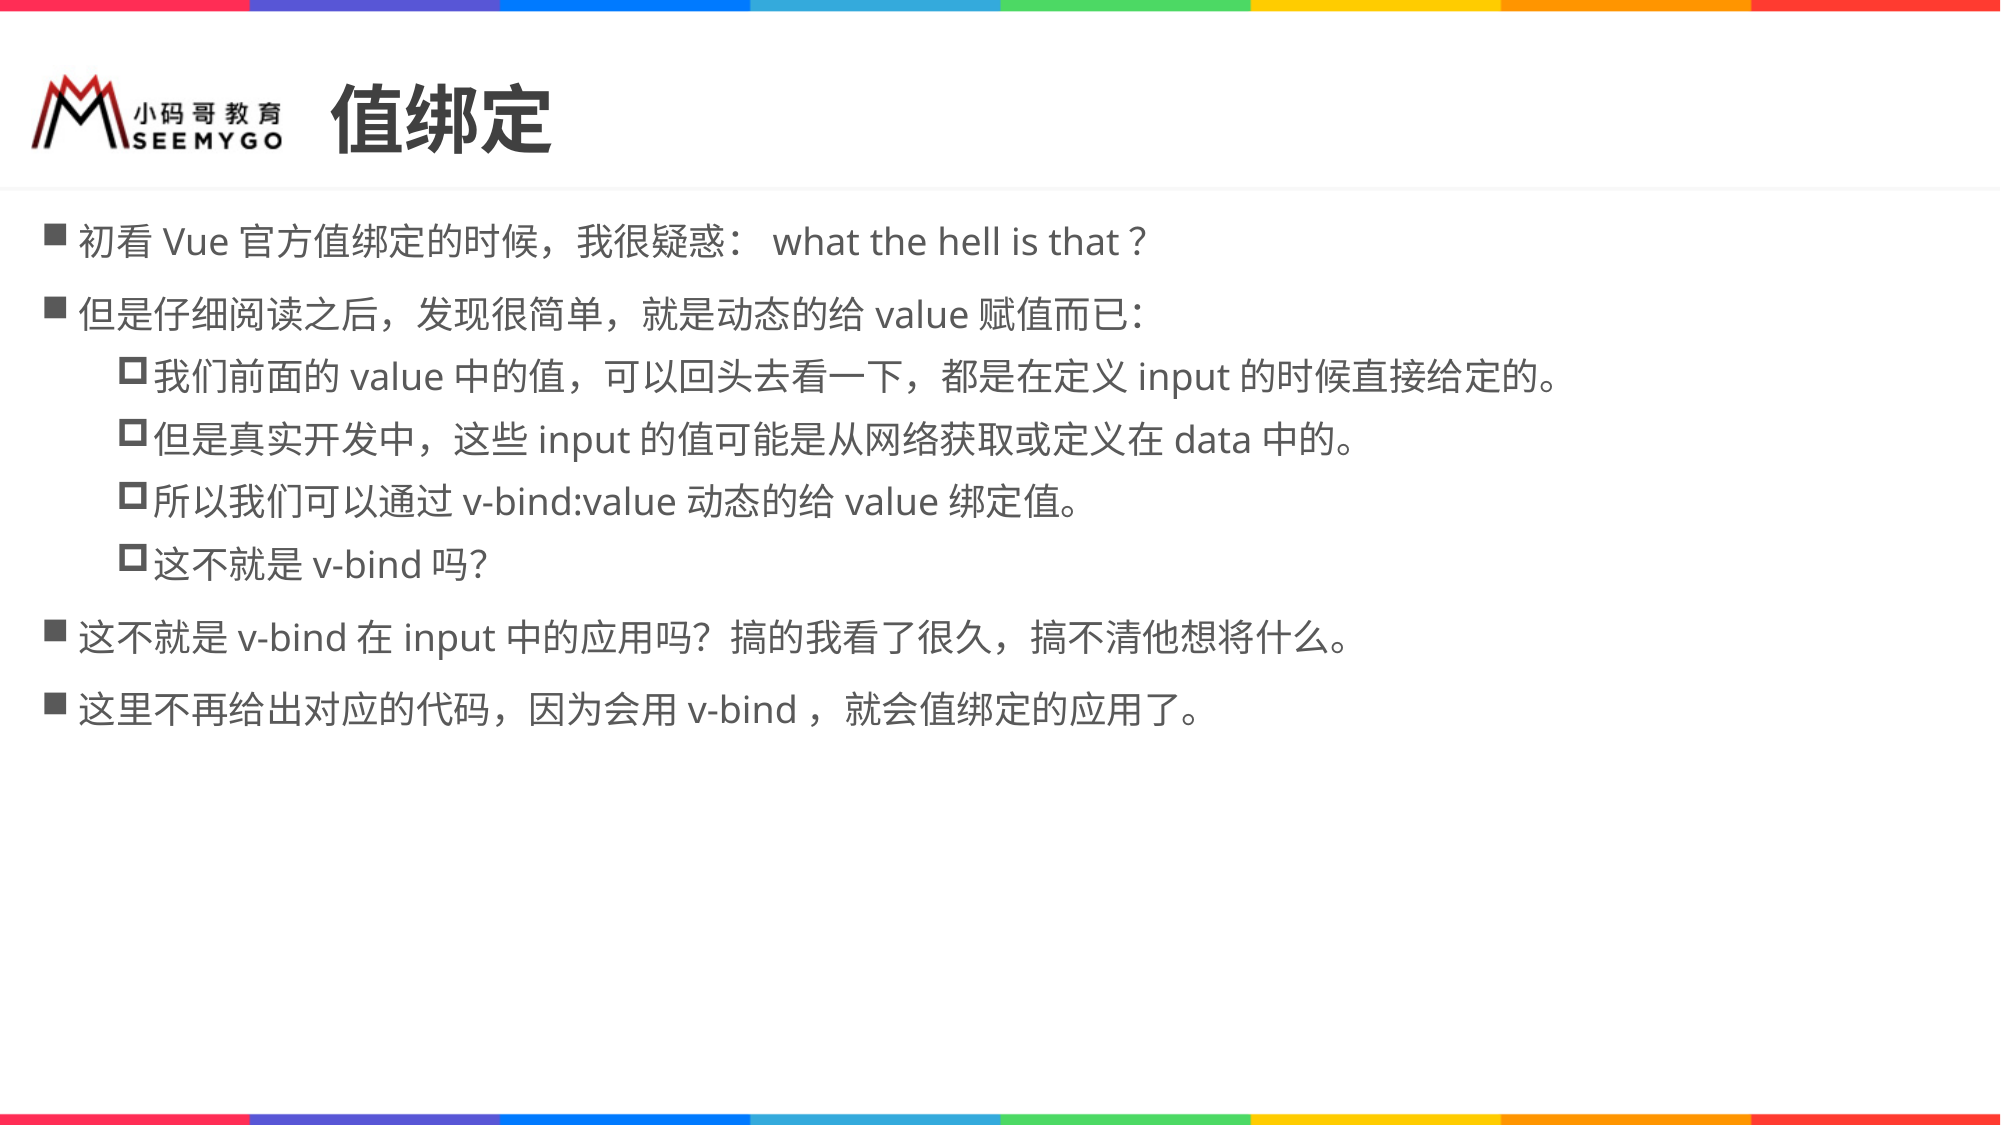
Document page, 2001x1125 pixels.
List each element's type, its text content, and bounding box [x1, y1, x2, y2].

list 初看Vue官方值绑定的时候，我很疑惑：what the hell is that？ 但是仔细阅读之后，发现很简单，就是动态的给value赋值而已： 我们前面的value中的值，可以回头去看一下，都是在定义input的时候直接给定的。 但是真实开发中，这些input的值可能是从网络获取或定义在data中的。 所以我们可以通过v-bind:value动态的给value绑定值。 这不就是v-bind吗？ 这不就是v-bind在input中的应用吗？搞的我看了很久，搞不清他想将什么。 这里不再给出对应的代码，因为会用v-bind，就会值绑定的应用了。 [26, 203, 1974, 1097]
title 值绑定 [314, 64, 1968, 182]
picture [0, 0, 2001, 1125]
